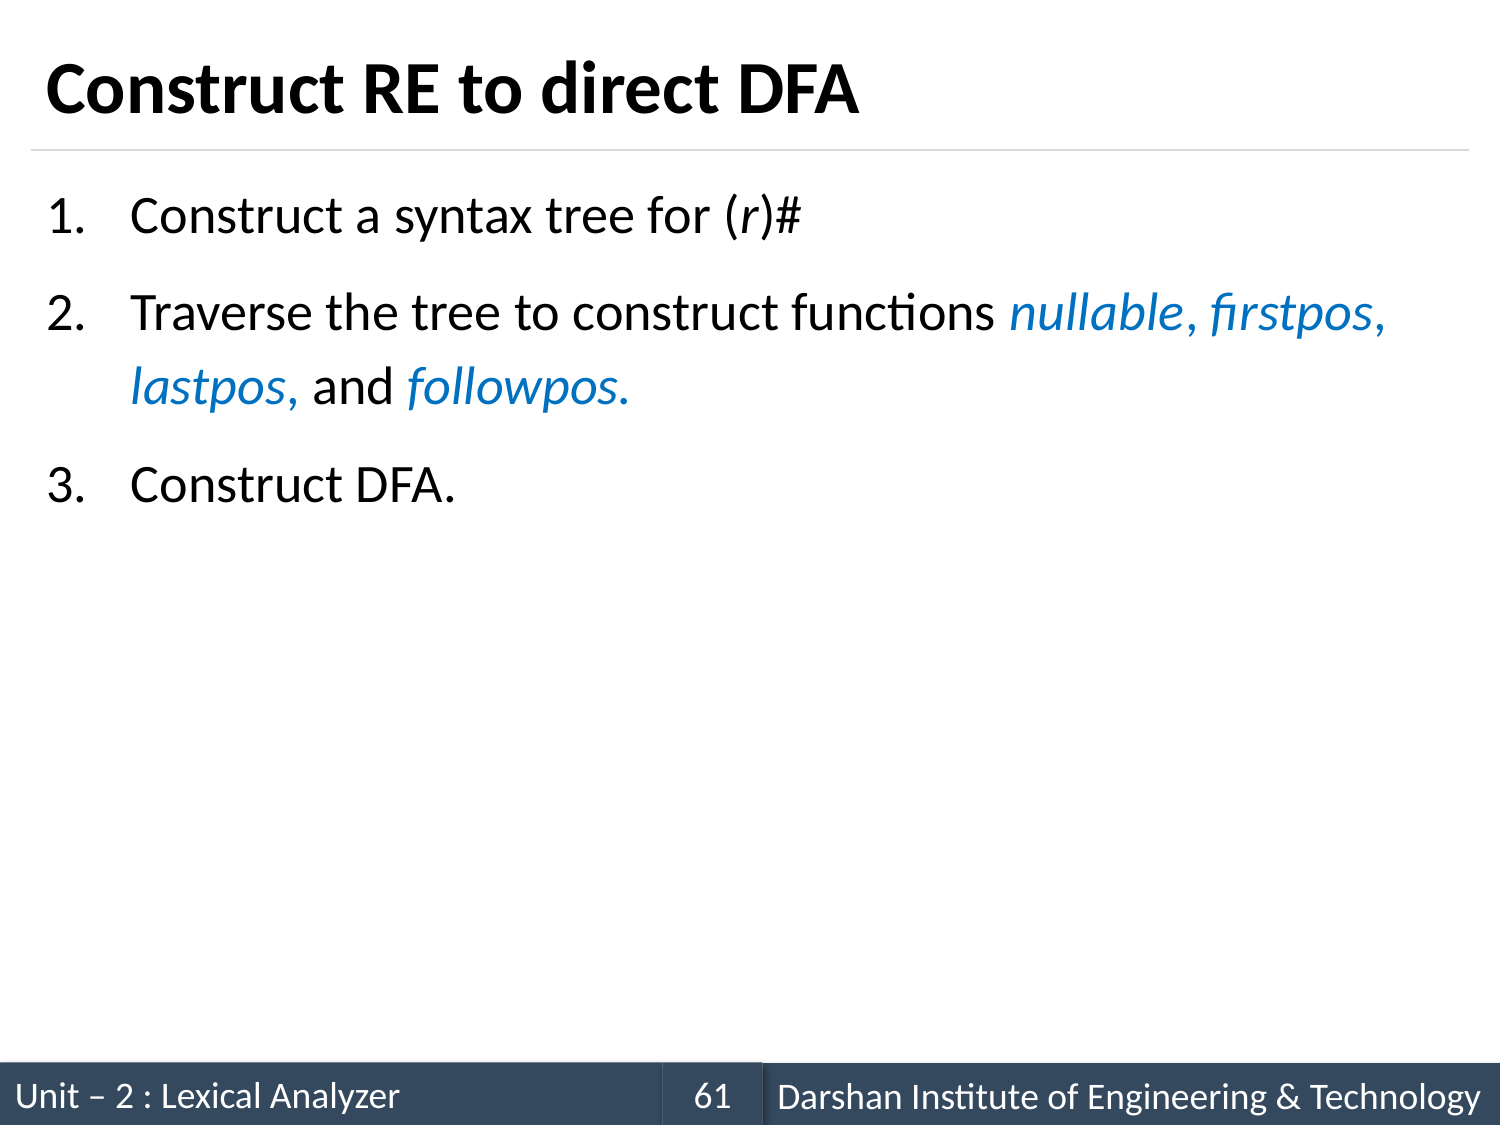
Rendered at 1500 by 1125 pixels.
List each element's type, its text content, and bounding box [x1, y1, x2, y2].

list Construct a syntax tree for (r)# Traverse the tree to construct functions nullable, firstpos, lastpos, and followpos. Construct DFA. [31, 162, 1469, 1038]
title Construct RE to direct DFA [31, 17, 1469, 150]
